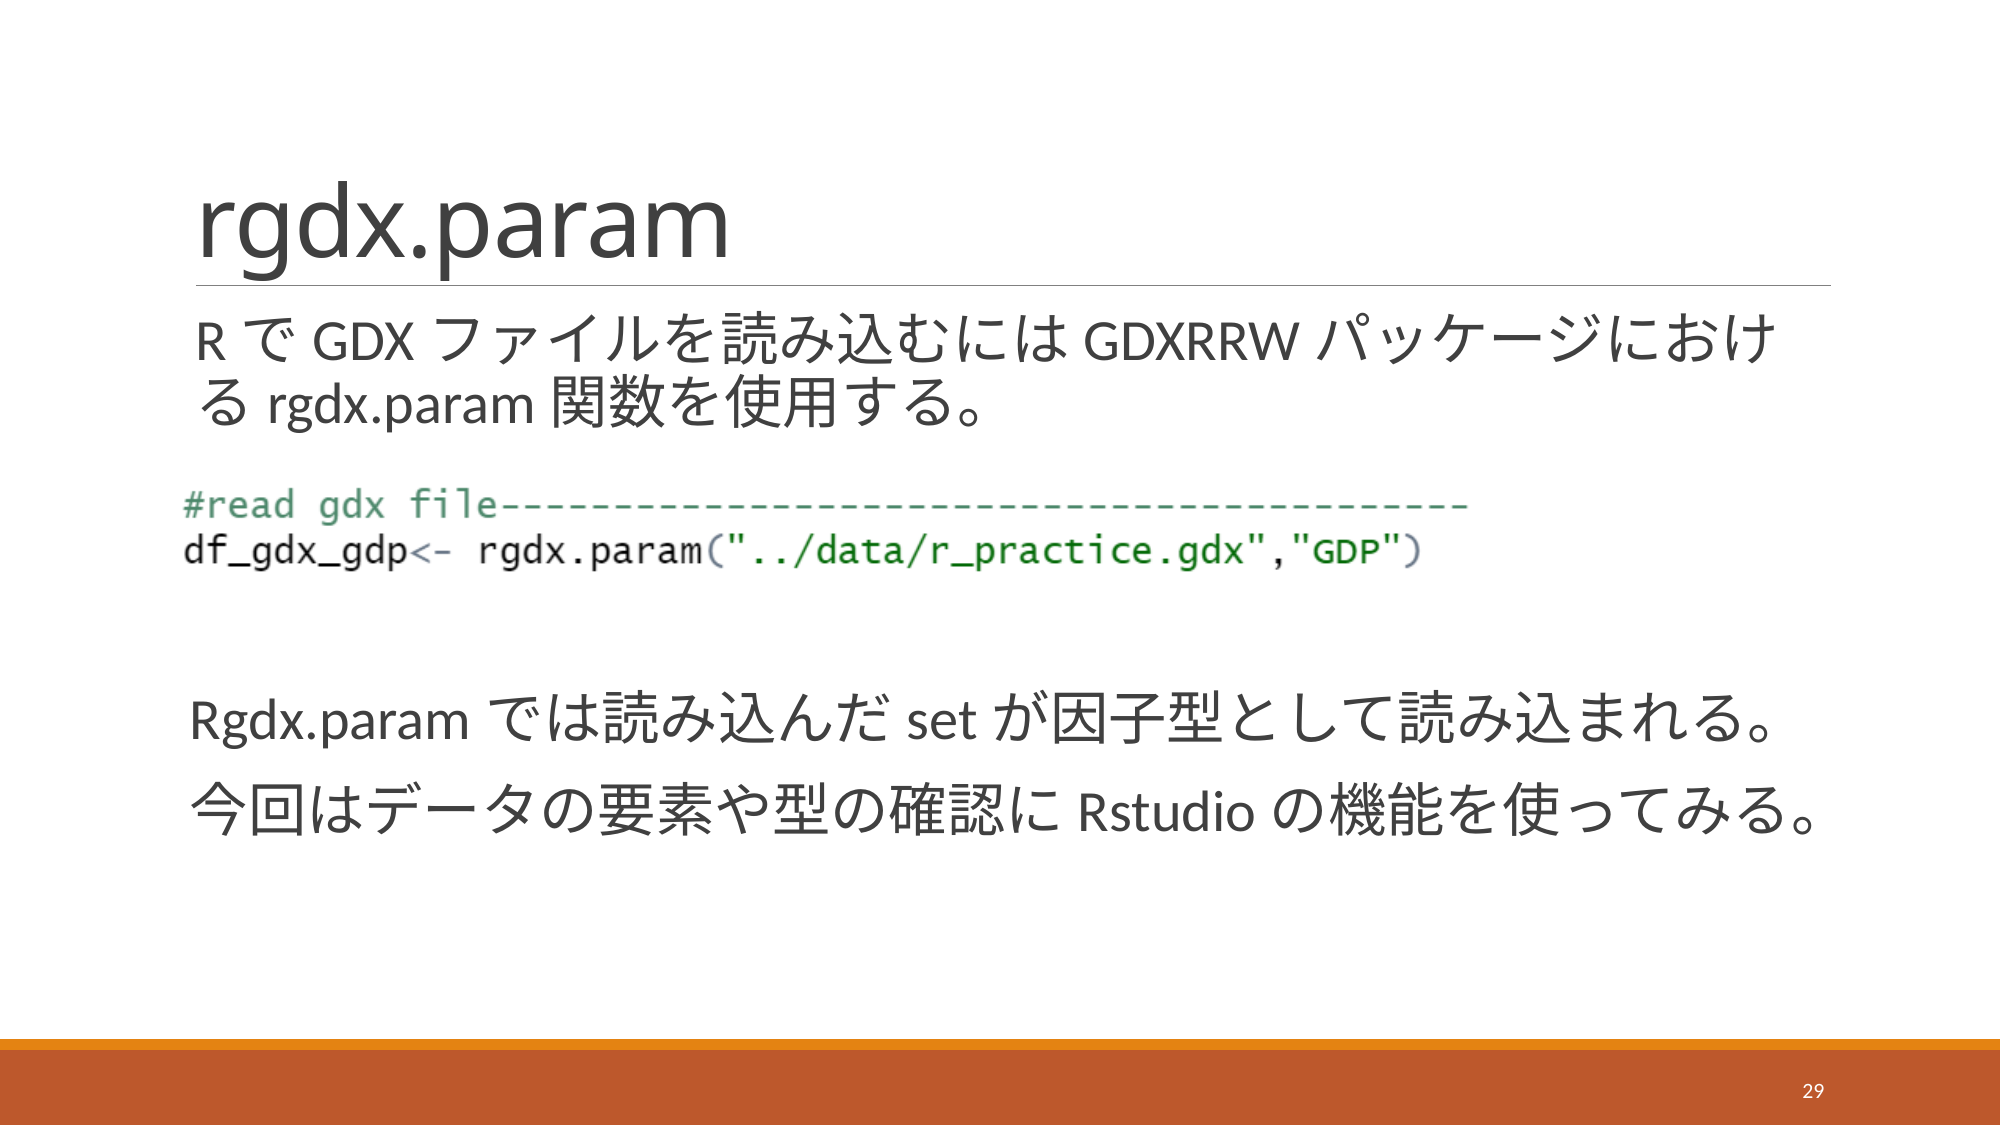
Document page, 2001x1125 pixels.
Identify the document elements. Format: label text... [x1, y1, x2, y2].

text_box Rgdx.paramでは読み込んだsetが因子型として読み込まれる。 今回はデータの要素や型の確認にRstudioの機能を使ってみる。 [174, 681, 1825, 974]
slide_number 29 [1624, 1059, 1840, 1120]
picture [179, 481, 1473, 607]
list RでGDXファイルを読み込むにはGDXRRWパッケージにおけるrgdx.param関数を使用する。 [180, 302, 1830, 465]
title rgdx.param [180, 47, 1830, 285]
